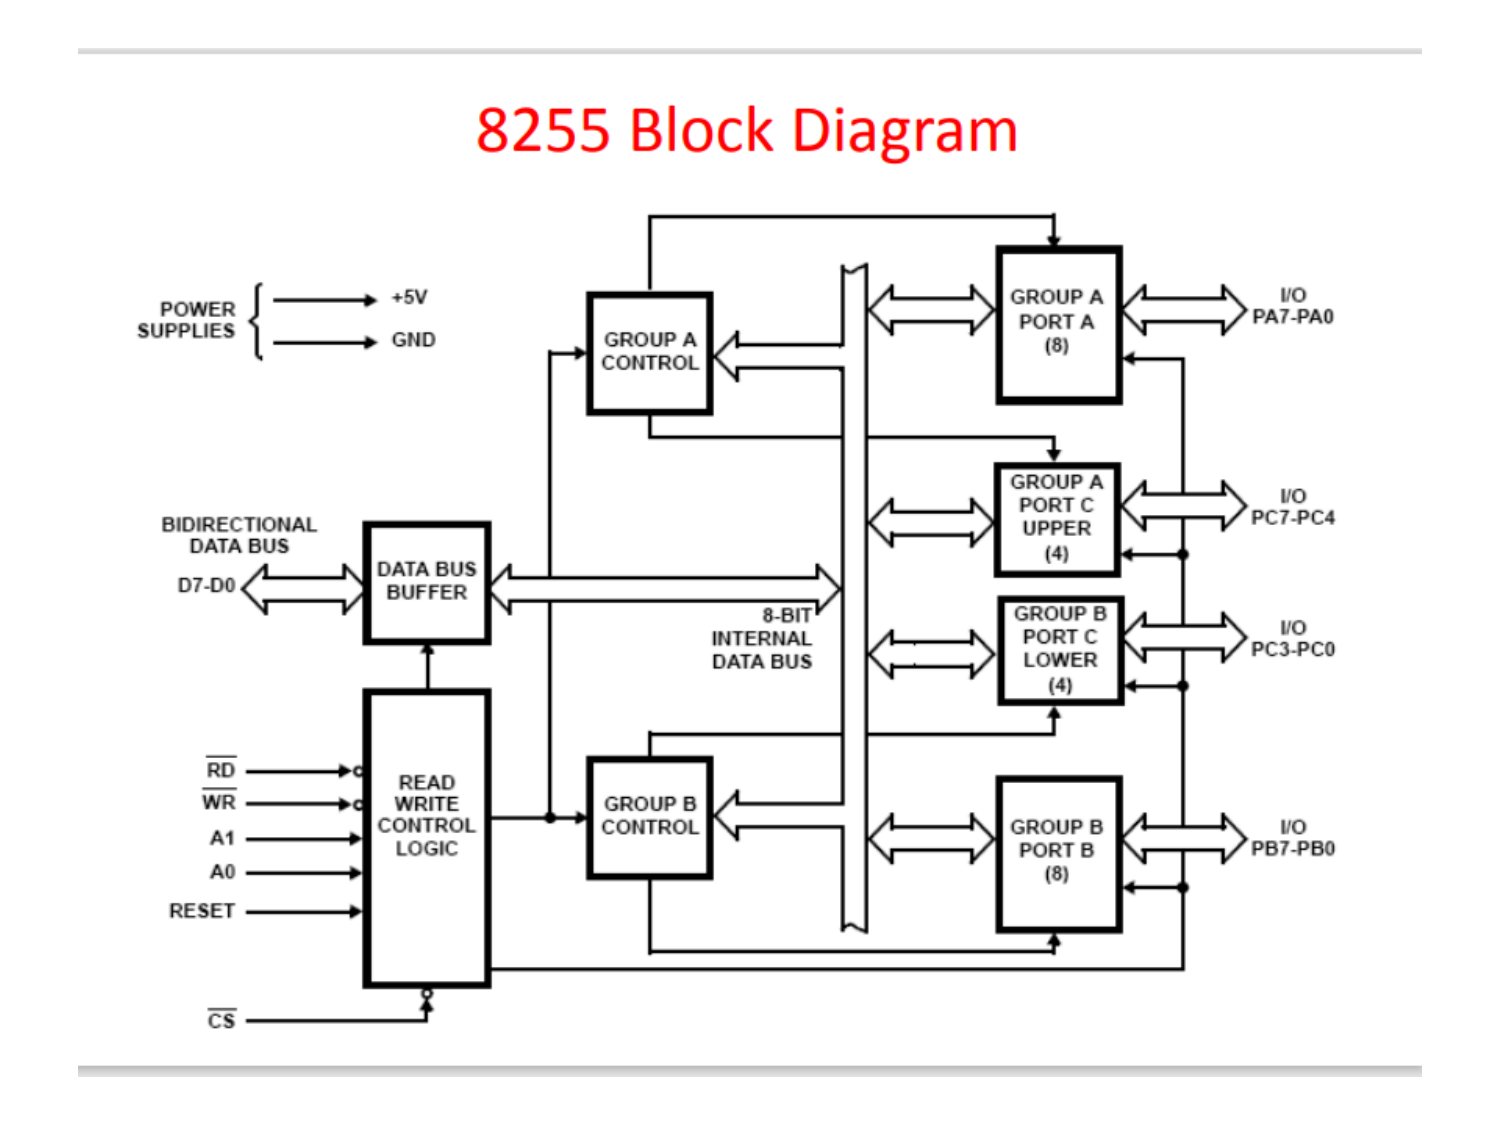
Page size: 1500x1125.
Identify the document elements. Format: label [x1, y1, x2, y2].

picture [77, 48, 1423, 1078]
